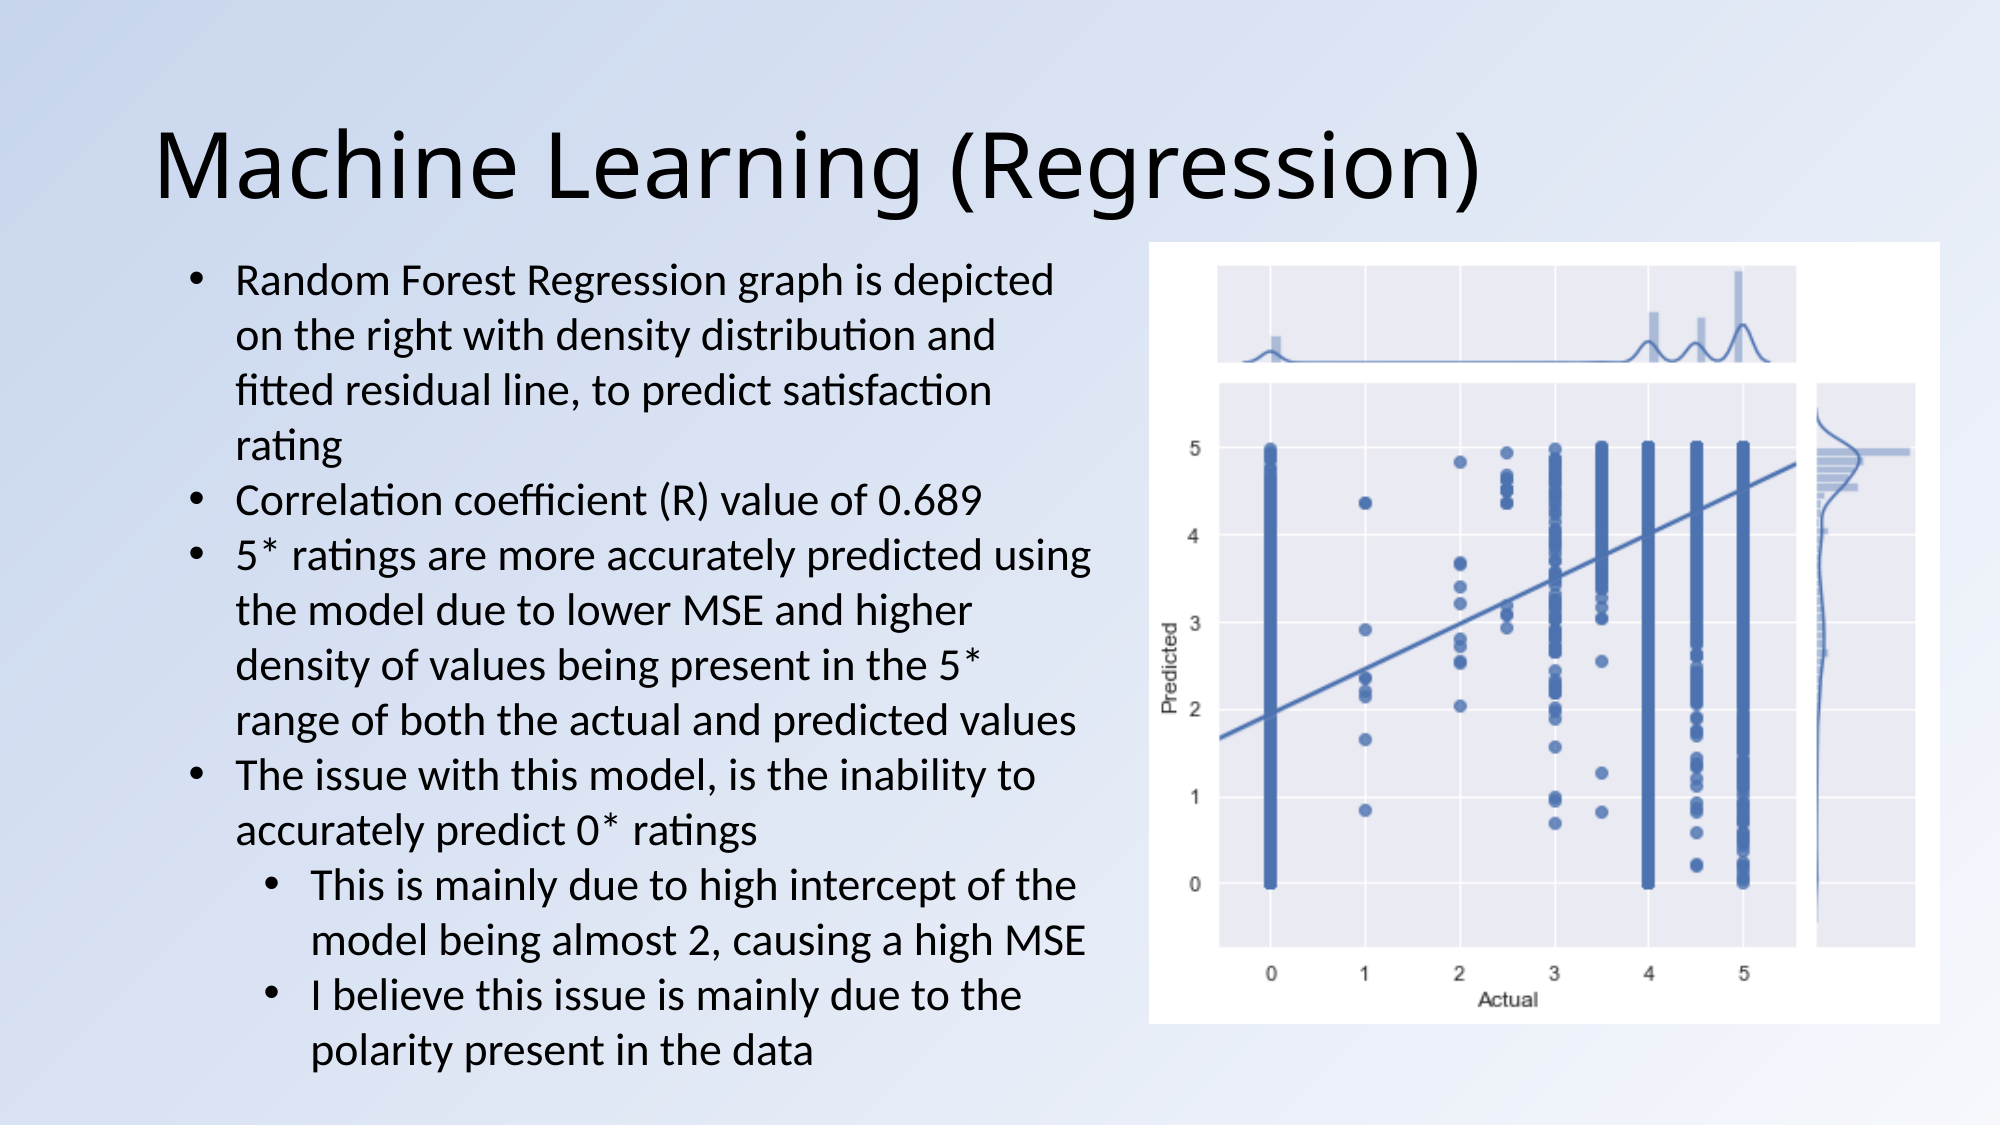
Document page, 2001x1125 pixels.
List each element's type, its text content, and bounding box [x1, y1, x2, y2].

text_box Random Forest Regression graph is depicted on the right with density distribution and fitted residual line, to predict satisfaction rating Correlation coefficient (R) value of 0.689 5* ratings are more accurately predicted using the model due to lower MSE and higher density of values being present in the 5* range of both the actual and predicted values The issue with this model, is the inability to accurately predict 0* ratings This is mainly due to high intercept of the model being almost 2, causing a high MSE I believe this issue is mainly due to the polarity present in the data [173, 242, 1114, 1082]
picture [1149, 242, 1940, 1024]
title Machine Learning (Regression) [137, 59, 1863, 278]
